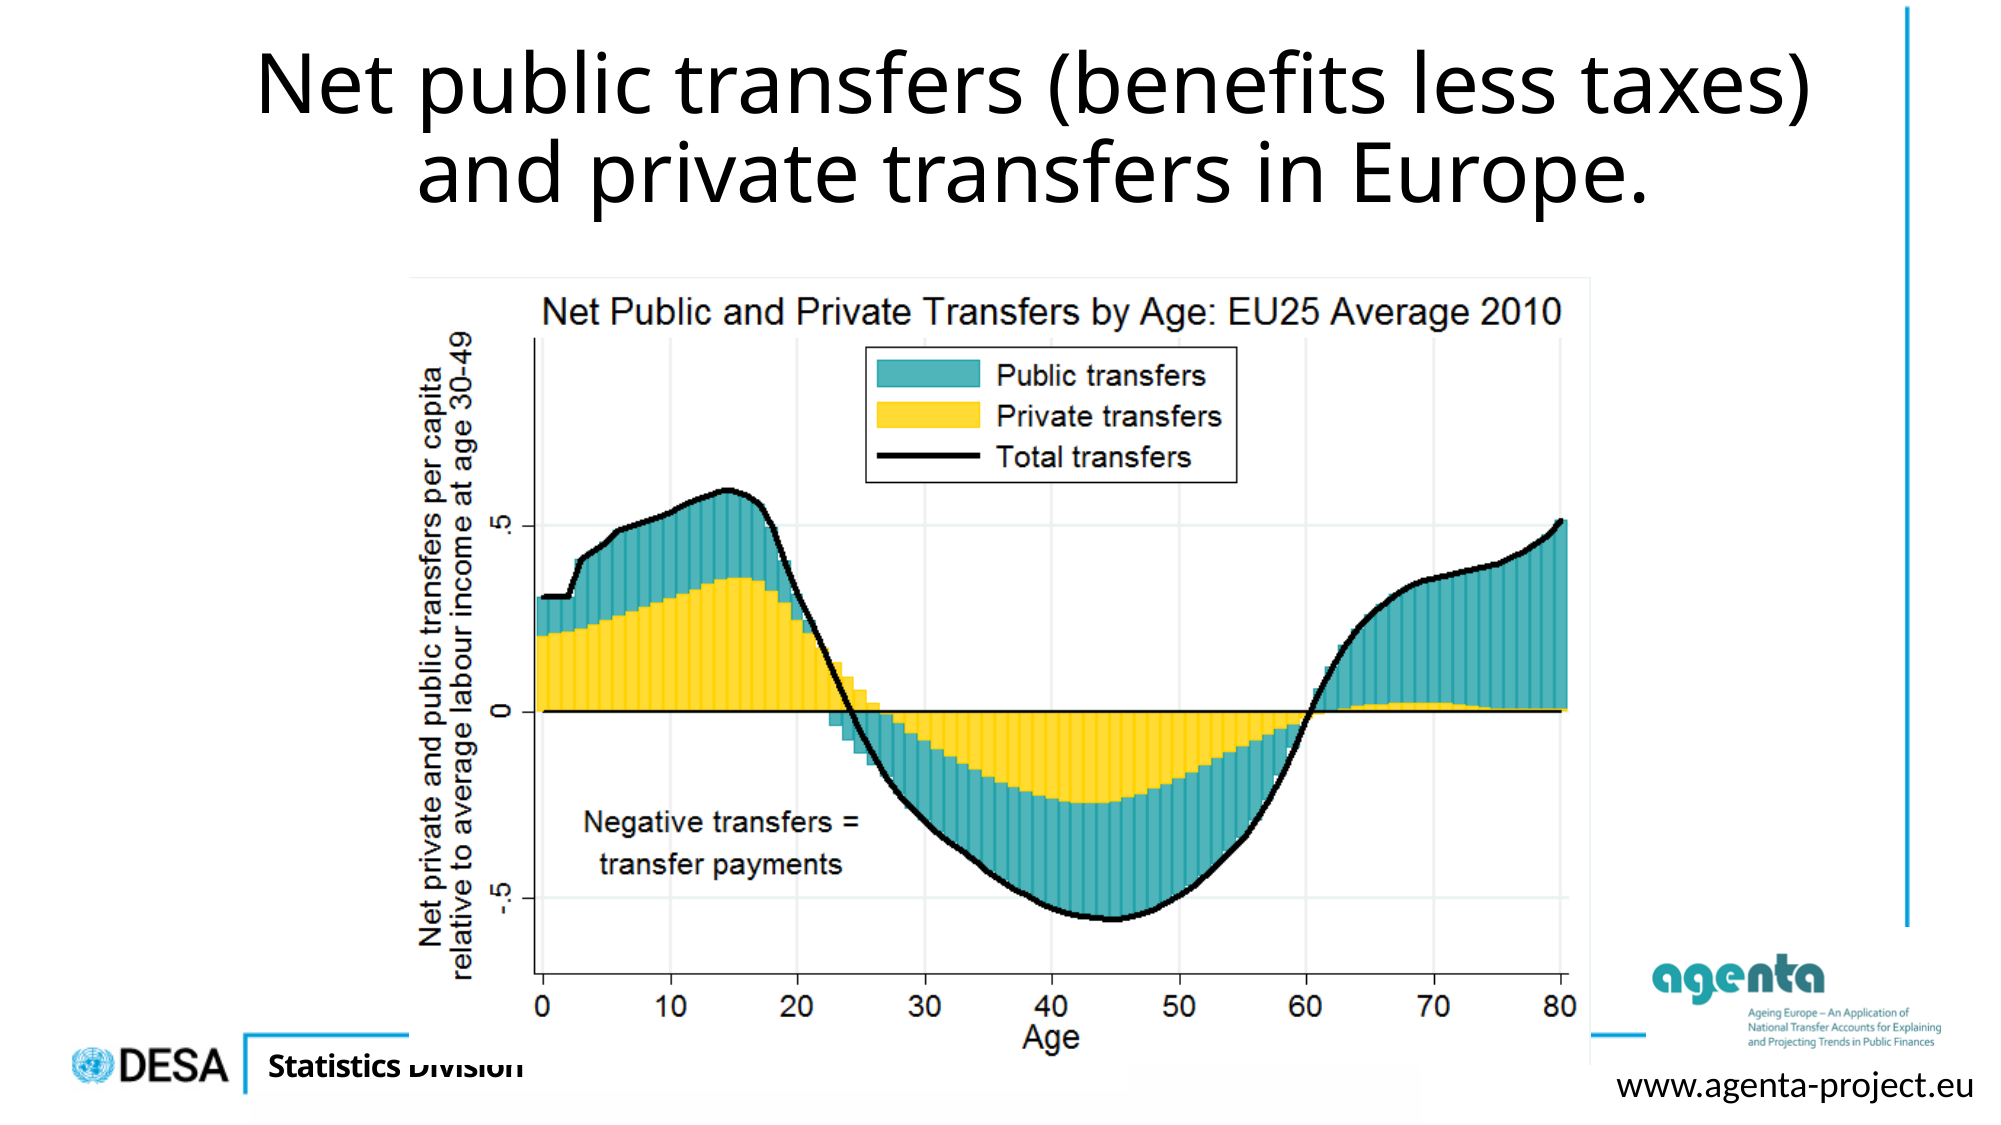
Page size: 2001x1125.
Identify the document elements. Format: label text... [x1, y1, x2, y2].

picture [0, 0, 2000, 1125]
title Net public transfers (benefits less taxes) and private transfers in Europe. [171, 22, 1897, 240]
text_box www.agenta-project.eu [1601, 1053, 1999, 1113]
